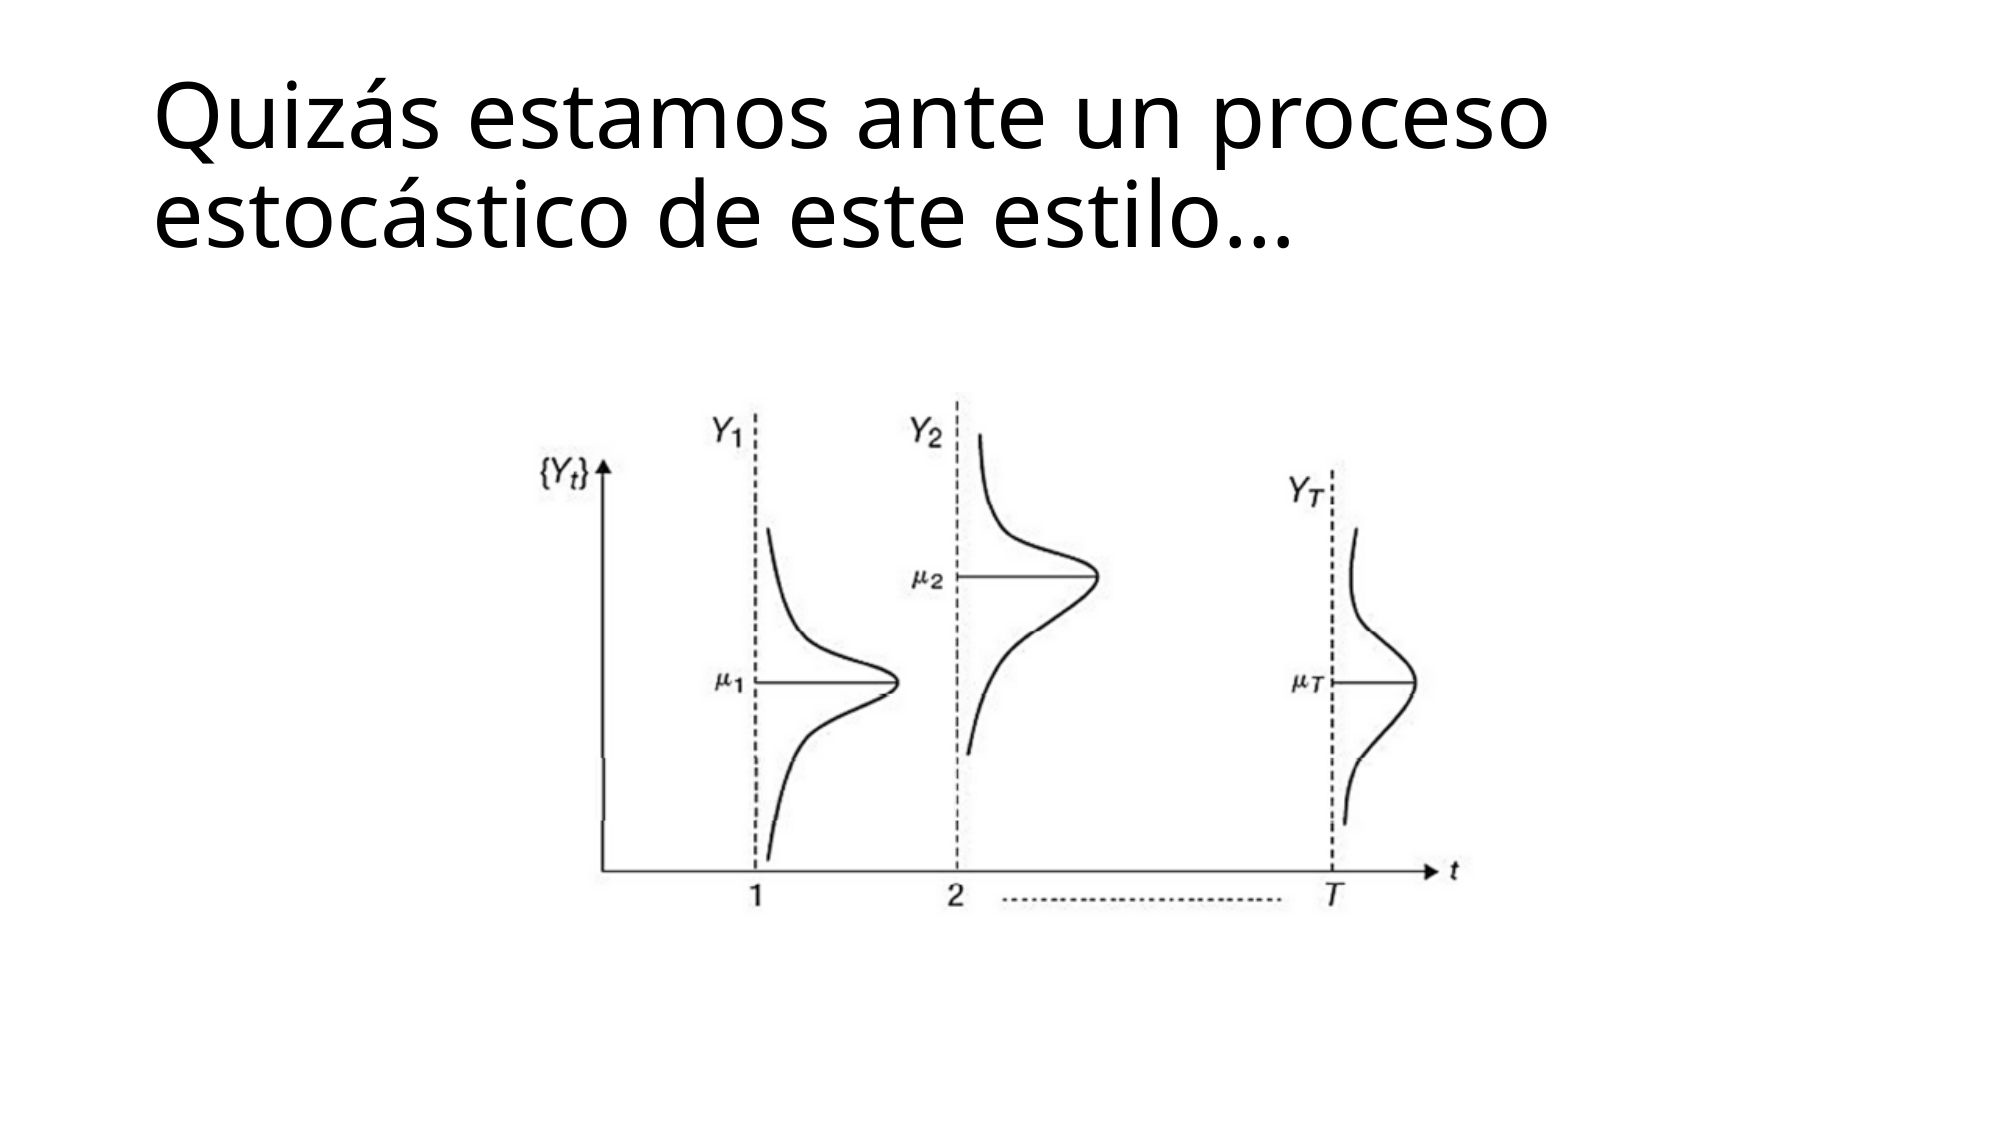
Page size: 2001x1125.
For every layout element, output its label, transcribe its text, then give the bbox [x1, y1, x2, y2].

title Quizás estamos ante un proceso estocástico de este estilo… [137, 59, 1863, 278]
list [521, 392, 1479, 921]
